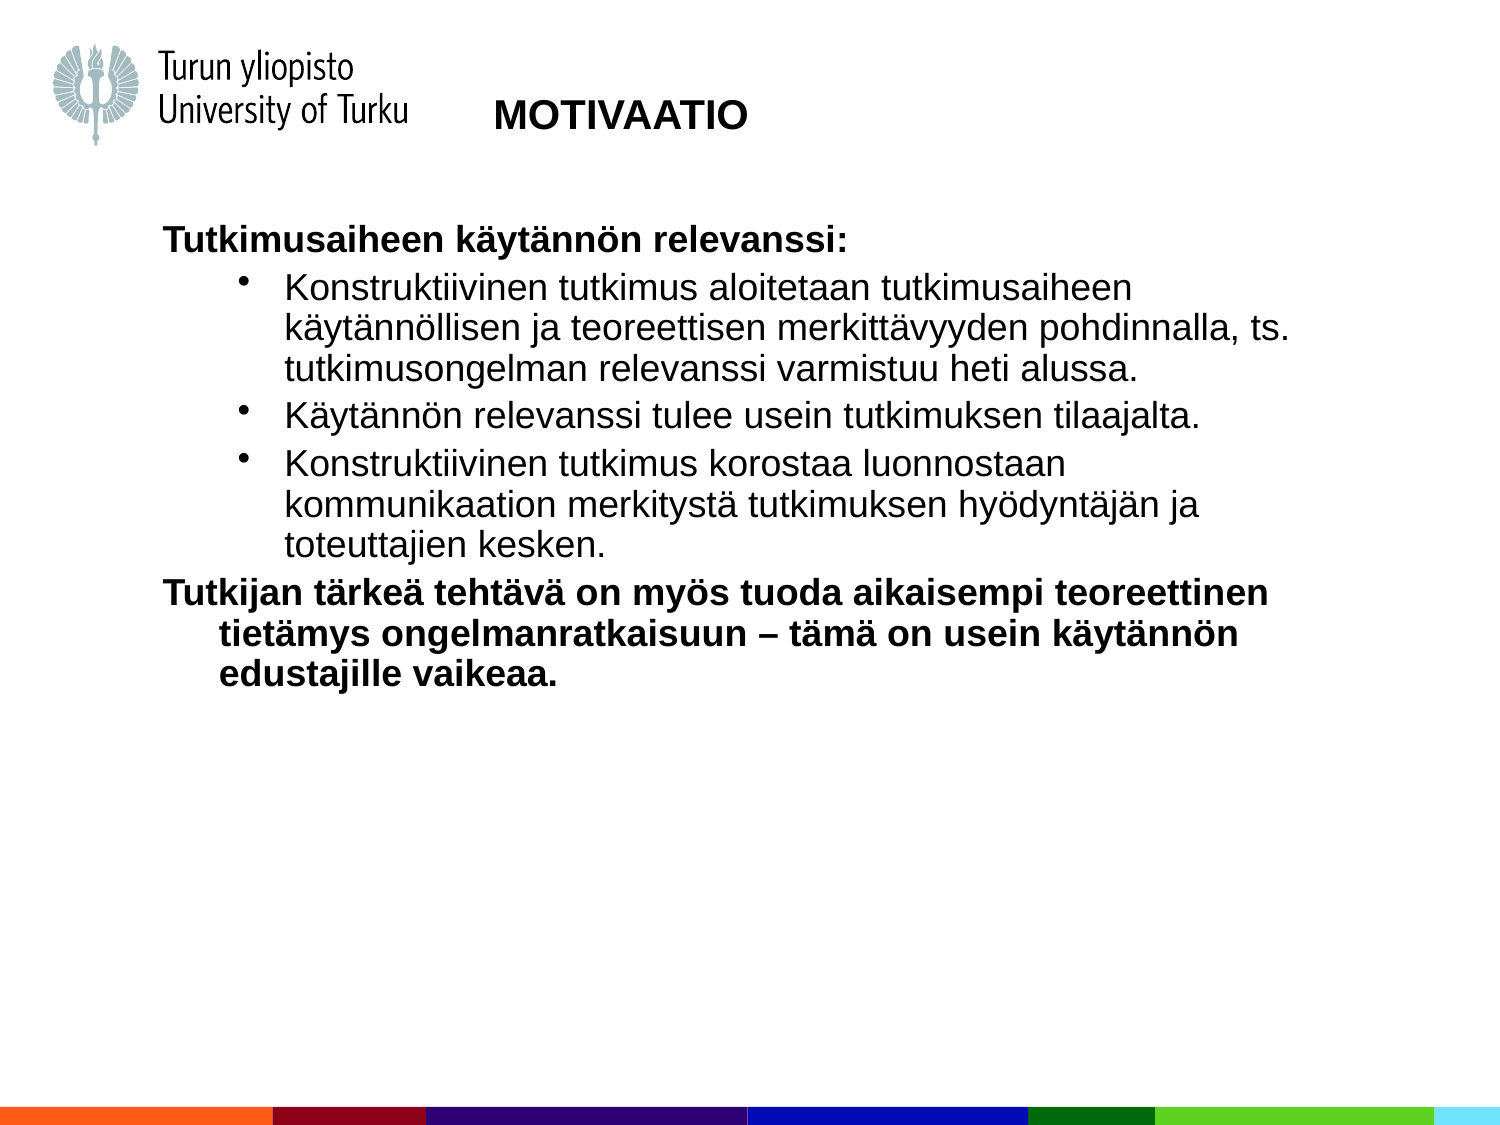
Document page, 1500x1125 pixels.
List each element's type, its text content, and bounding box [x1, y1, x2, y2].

title MOTIVAATIO [478, 18, 1152, 207]
list Tutkimusaiheen käytännön relevanssi: Konstruktiivinen tutkimus aloitetaan tutkimusaiheen käytännöllisen ja teoreettisen merkittävyyden pohdinnalla, ts. tutkimusongelman relevanssi varmistuu heti alussa. Käytännön relevanssi tulee usein tutkimuksen tilaajalta. Konstruktiivinen tutkimus korostaa luonnostaan kommunikaation merkitystä tutkimuksen hyödyntäjän ja toteuttajien kesken. Tutkijan tärkeä tehtävä on myös tuoda aikaisempi teoreettinen tietämys ongelmanratkaisuun – tämä on usein käytännön edustajille vaikeaa. [147, 212, 1341, 756]
